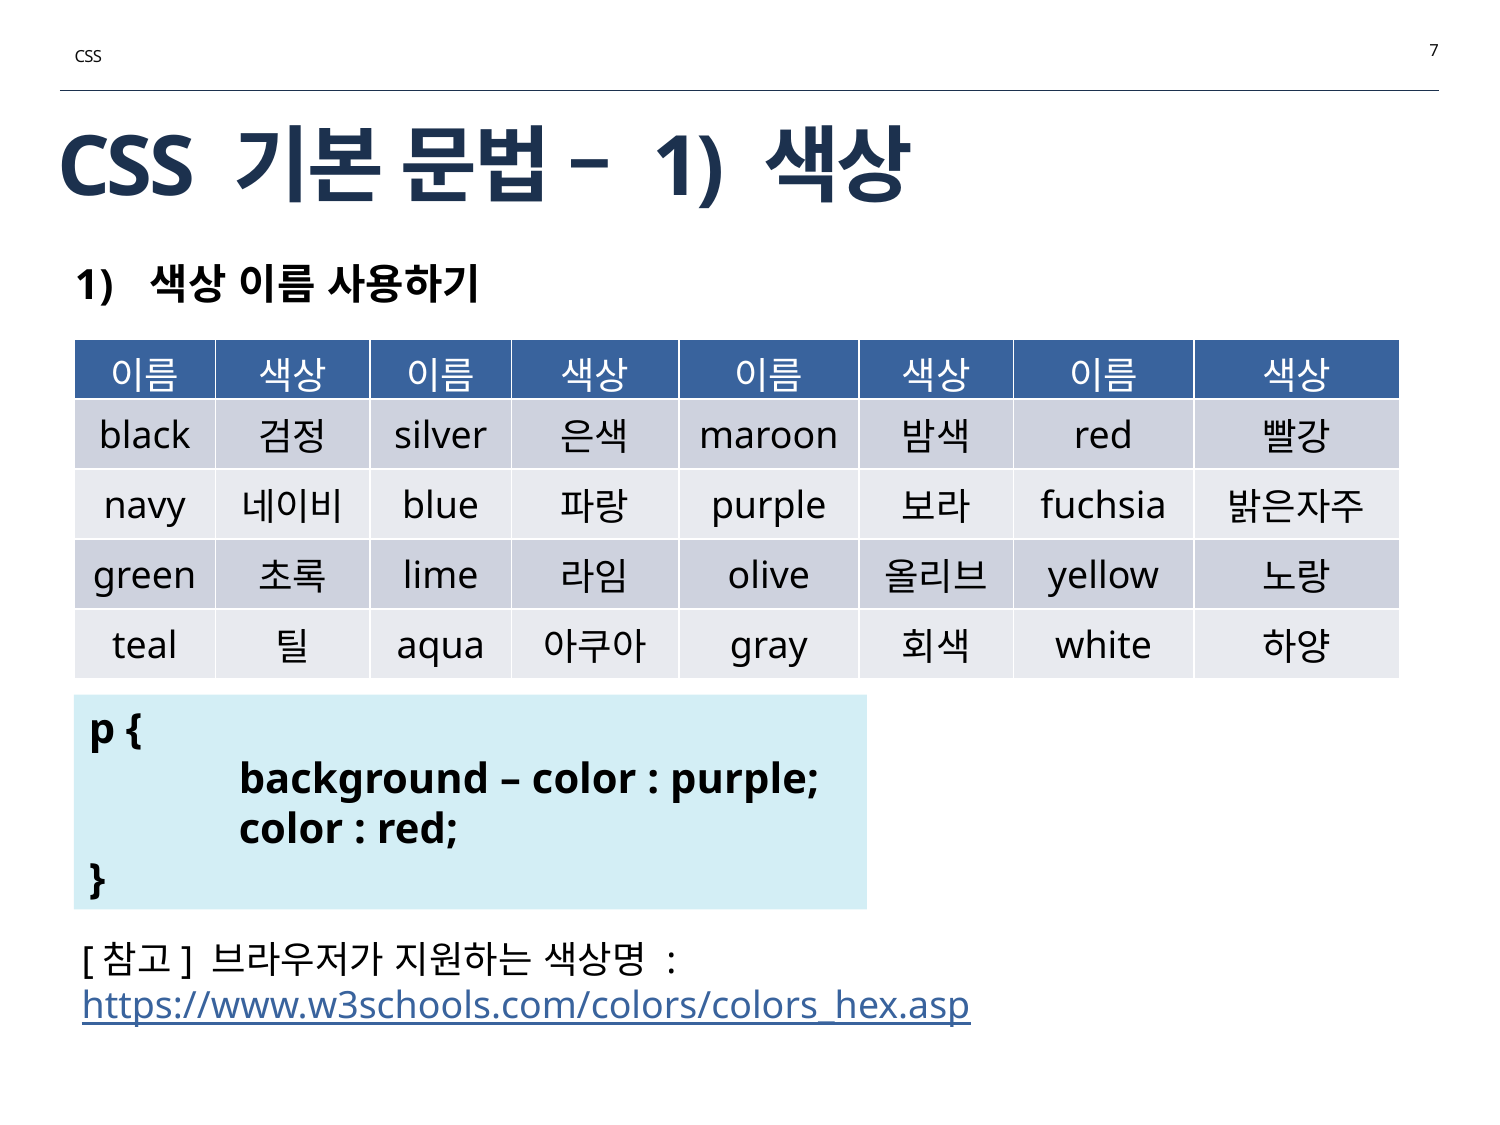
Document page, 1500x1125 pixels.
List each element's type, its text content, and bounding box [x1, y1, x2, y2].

table_cell red [1014, 400, 1193, 468]
table_cell 하양 [1195, 610, 1399, 678]
table_cell 올리브 [860, 540, 1013, 608]
table_cell white [1014, 610, 1193, 678]
table_header 이름 [1014, 340, 1193, 398]
table_cell blue [371, 470, 511, 538]
table_cell 빨강 [1195, 400, 1399, 468]
table_cell fuchsia [1014, 470, 1193, 538]
table_cell 회색 [860, 610, 1013, 678]
table_header 이름 [371, 340, 511, 398]
table_cell 초록 [216, 540, 369, 608]
table_cell 은색 [512, 400, 678, 468]
table_cell 밤색 [860, 400, 1013, 468]
table_header 색상 [860, 340, 1013, 398]
table_cell black [75, 400, 215, 468]
text_box p { background – color : purple; color : red; } [73, 694, 867, 910]
table_cell 노랑 [1195, 540, 1399, 608]
table_cell 검정 [216, 400, 369, 468]
table_header 색상 [512, 340, 678, 398]
text_box 색상 이름 사용하기 [59, 250, 1432, 469]
table_cell olive [680, 540, 858, 608]
table_cell 틸 [216, 610, 369, 678]
table_cell purple [680, 470, 858, 538]
table_cell lime [371, 540, 511, 608]
table_cell teal [75, 610, 215, 678]
text_box 7 [1193, 32, 1454, 70]
table_header 이름 [75, 340, 215, 398]
text_box [참고] 브라우저가 지원하는 색상명 : https://www.w3schools.com/colors/colors_hex.asp [66, 929, 1407, 1040]
table_cell 아쿠아 [512, 610, 678, 678]
table_cell yellow [1014, 540, 1193, 608]
table_cell 밝은자주 [1195, 470, 1399, 538]
table_cell 보라 [860, 470, 1013, 538]
table_cell maroon [680, 400, 858, 468]
text_box CSS [59, 38, 320, 74]
table_cell navy [75, 470, 215, 538]
table_header 이름 [680, 340, 858, 398]
table_cell 네이비 [216, 470, 369, 538]
table_cell gray [680, 610, 858, 678]
title CSS 기본 문법 – 1) 색상 [42, 114, 1432, 211]
table_cell green [75, 540, 215, 608]
table_header 색상 [216, 340, 369, 398]
table_cell aqua [371, 610, 511, 678]
table_header 색상 [1195, 340, 1399, 398]
table_cell 라임 [512, 540, 678, 608]
table_cell silver [371, 400, 511, 468]
table_cell 파랑 [512, 470, 678, 538]
